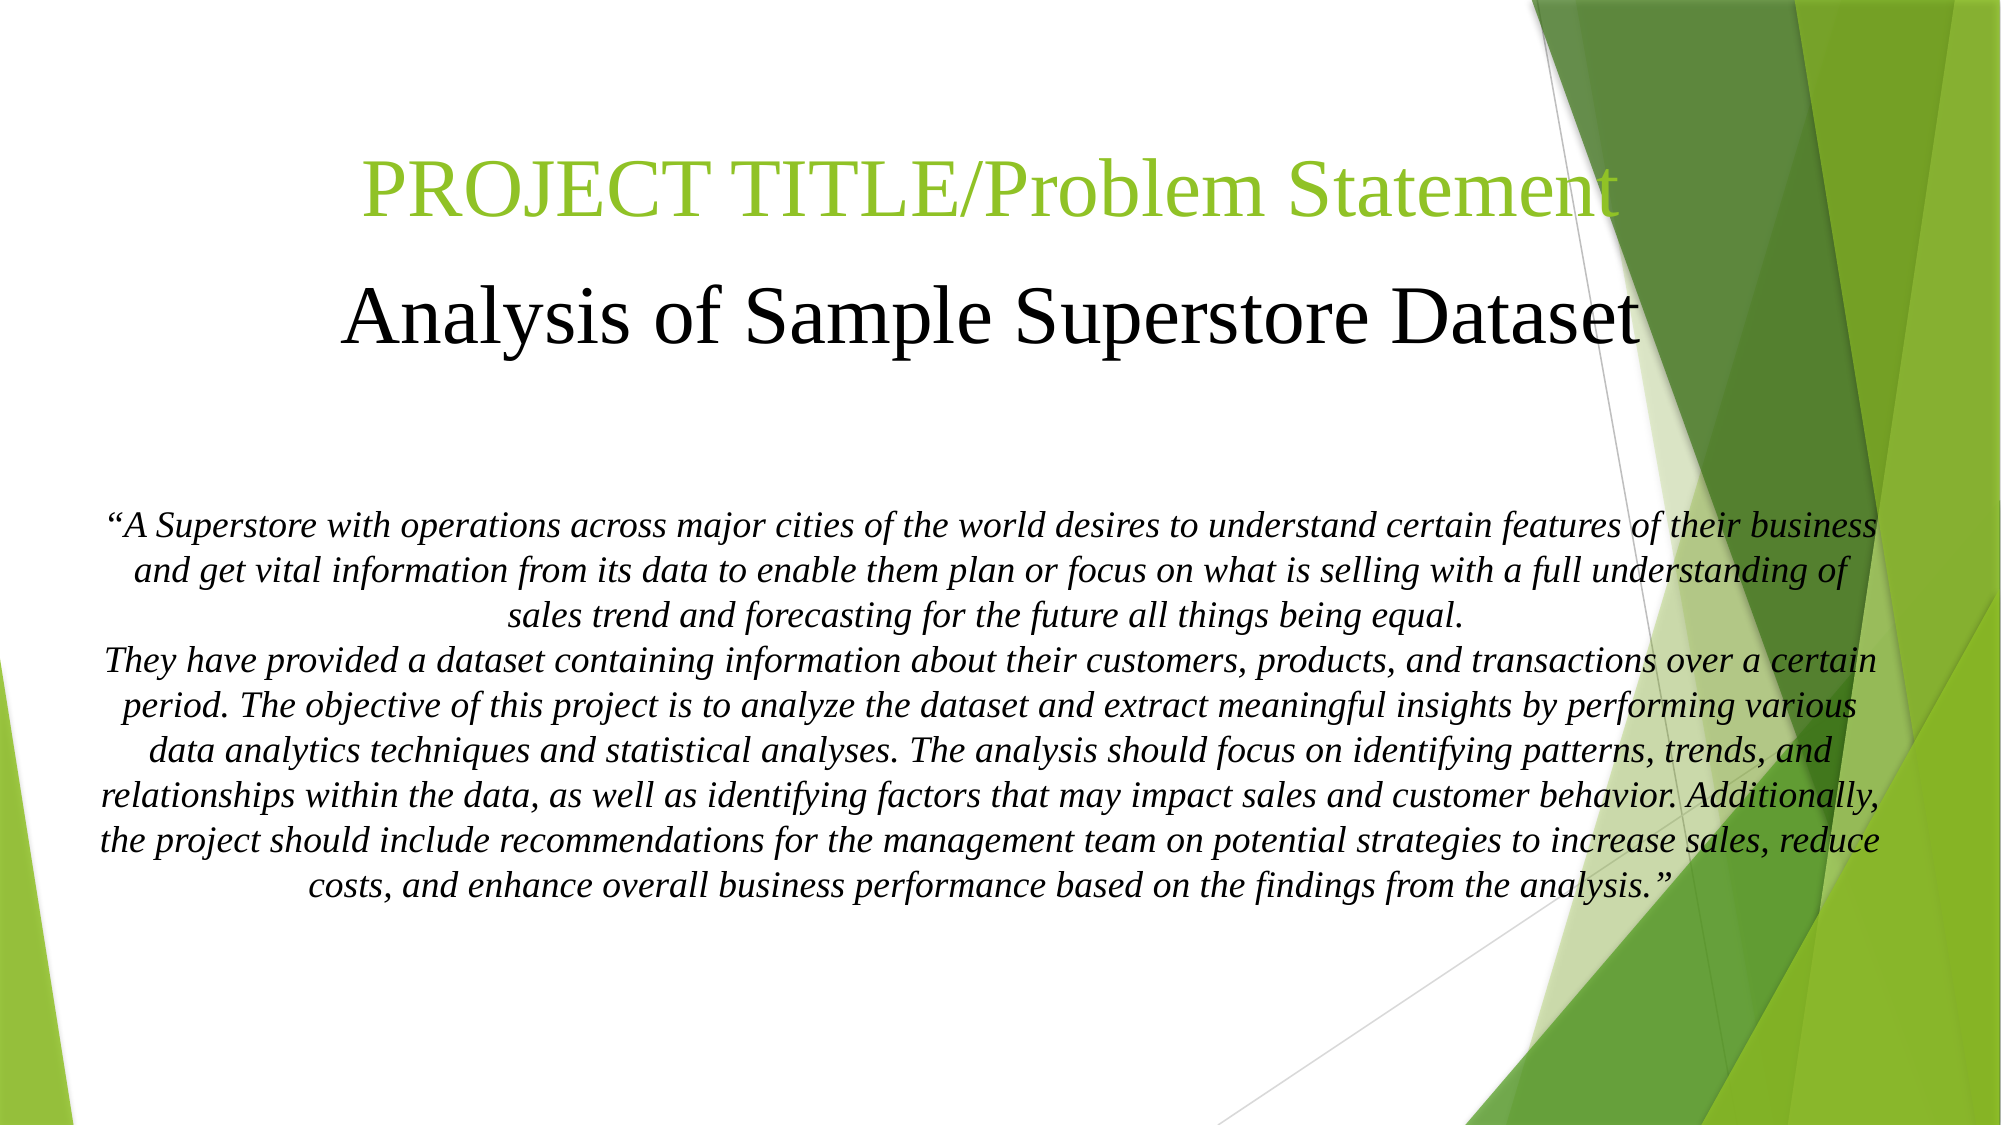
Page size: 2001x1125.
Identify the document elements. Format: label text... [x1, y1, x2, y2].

title PROJECT TITLE/Problem Statement [86, 126, 1897, 243]
text_box Analysis of Sample Superstore Dataset [95, 253, 1888, 368]
text_box “A Superstore with operations across major cities of the world desires to understand certain features of their business and get vital information from its data to enable them plan or focus on what is selling with a full understanding of sales trend and forecasting for the future all things being equal. They have provided a dataset containing information about their customers, products, and transactions over a certain period. The objective of this project is to analyze the dataset and extract meaningful insights by performing various data analytics techniques and statistical analyses. The analysis should focus on identifying patterns, trends, and relationships within the data, as well as identifying factors that may impact sales and customer behavior. Additionally, the project should include recommendations for the management team on potential strategies to increase sales, reduce costs, and enhance overall business performance based on the findings from the analysis.” [79, 493, 1904, 913]
